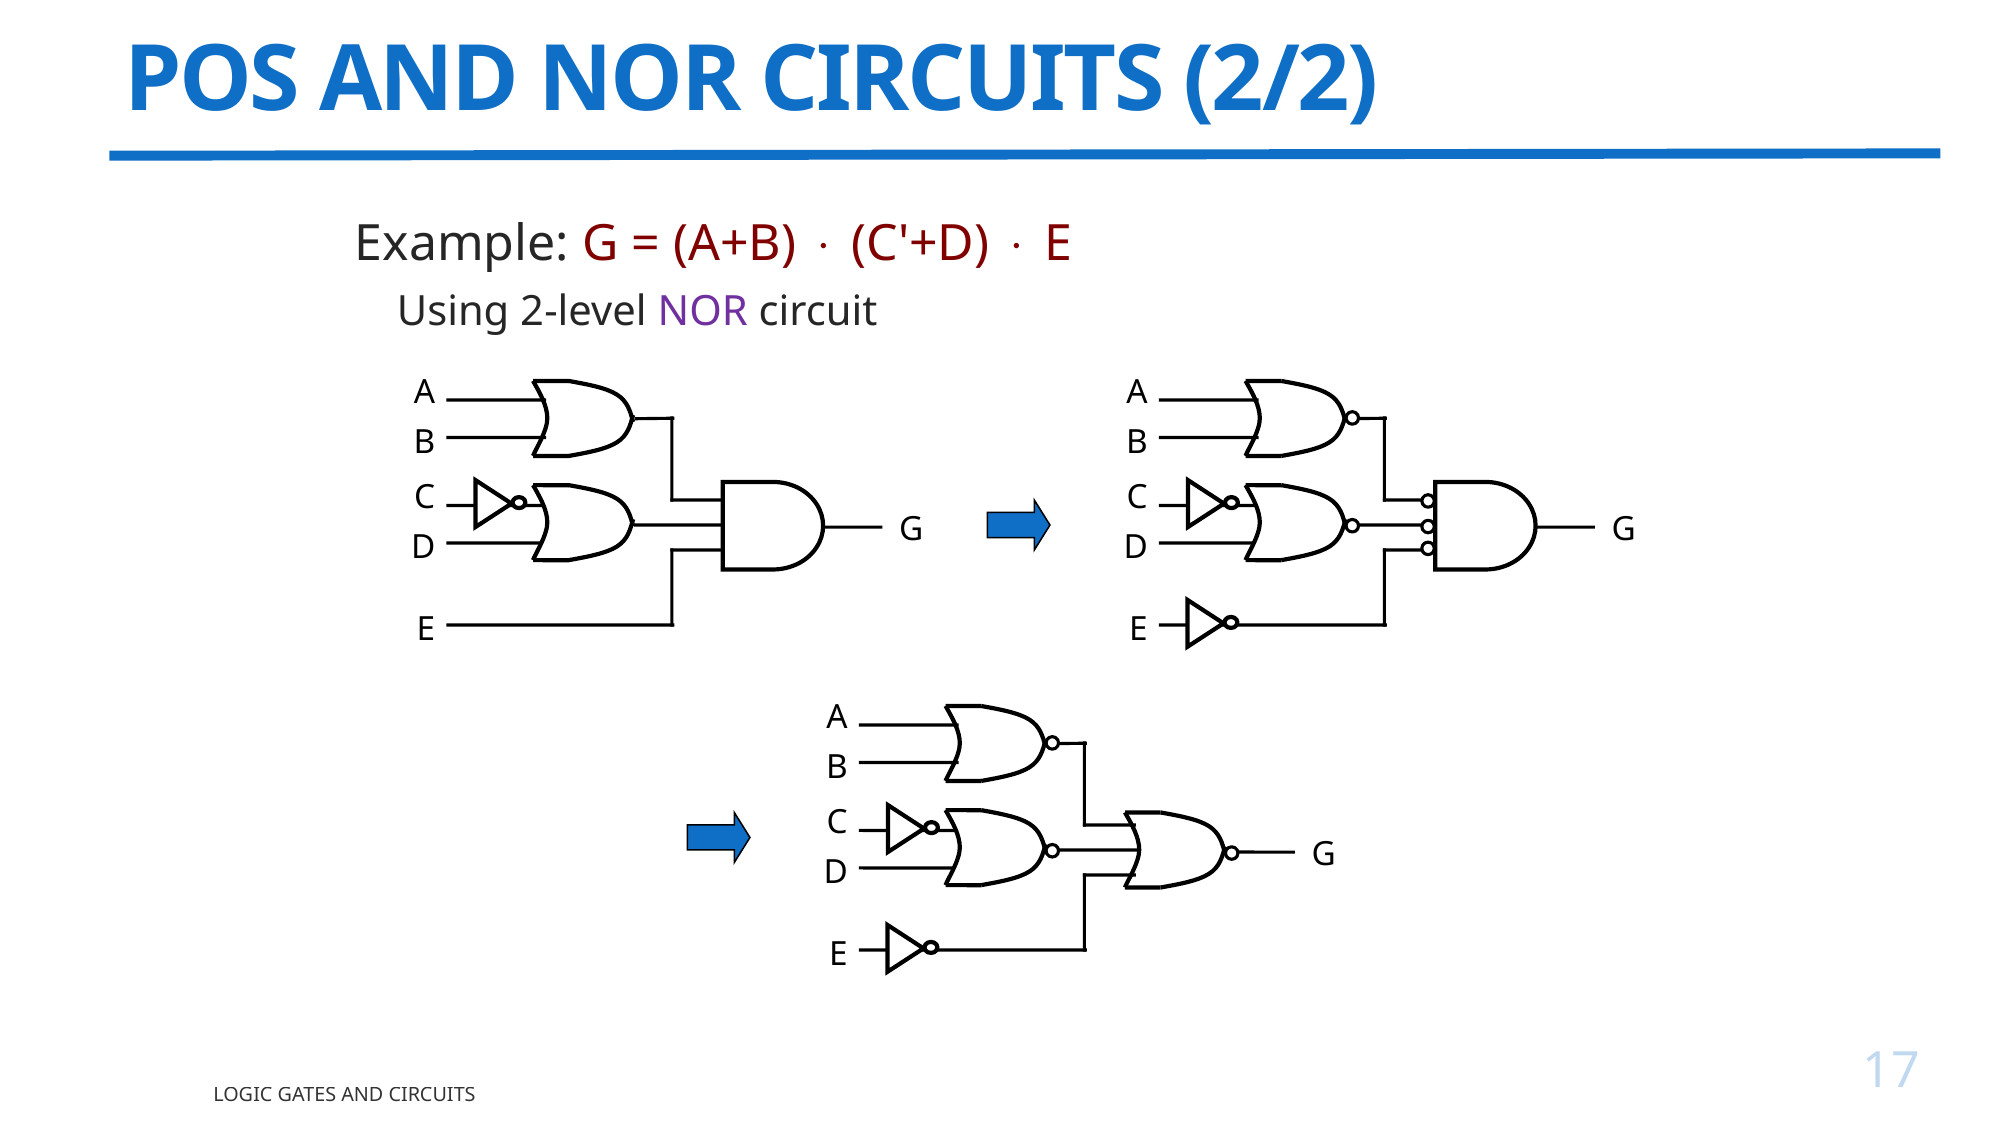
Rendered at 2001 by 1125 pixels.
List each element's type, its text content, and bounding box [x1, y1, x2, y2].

title POS AND NOR CIRCUITS (2/2) [109, 12, 1877, 154]
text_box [387, 362, 944, 656]
list Example: G = (A+B)  (C'+D)  E Using 2-level NOR circuit [324, 212, 1675, 1025]
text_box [687, 687, 1356, 981]
slide_number 17 [1739, 1050, 1935, 1113]
footer Logic Gates and Circuits [198, 1075, 1326, 1113]
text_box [987, 362, 1656, 656]
